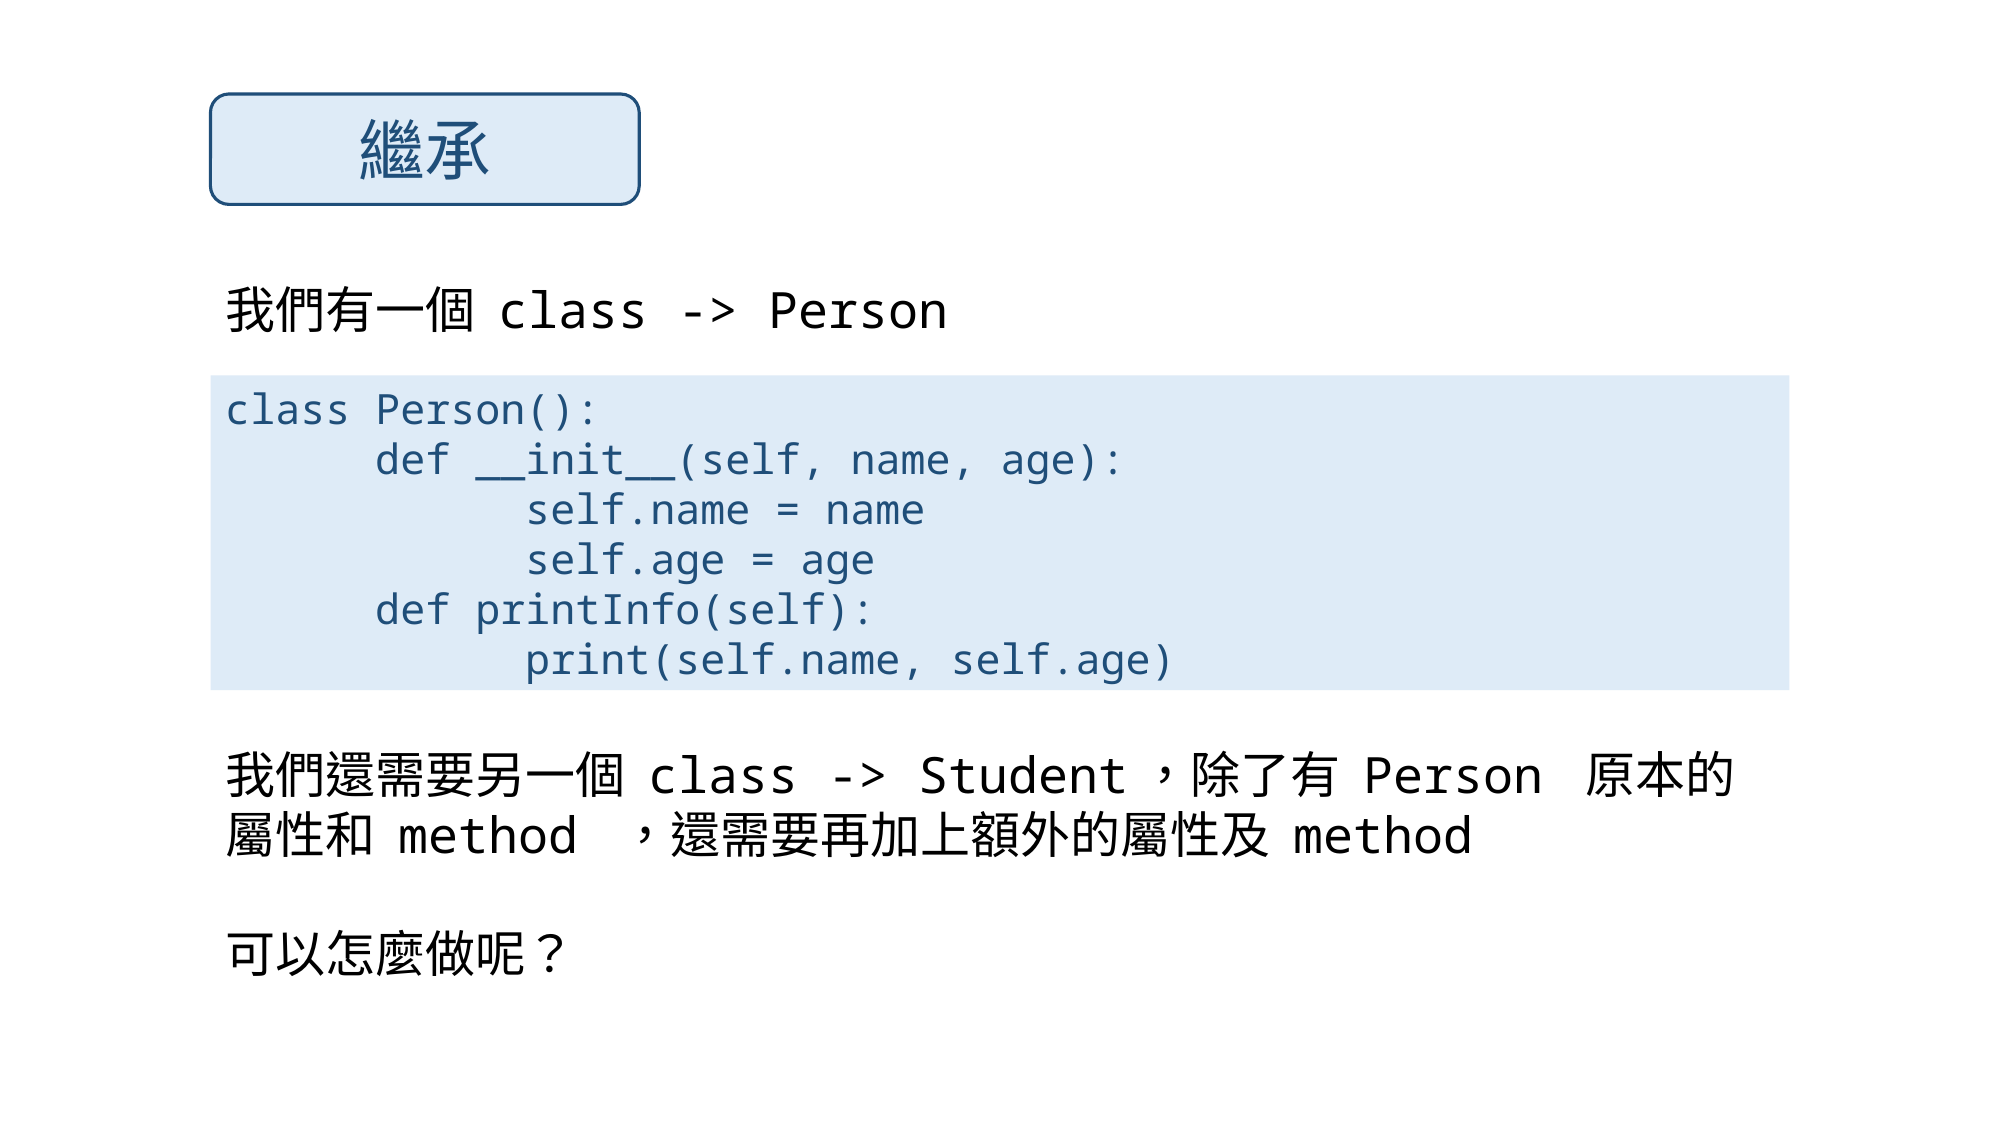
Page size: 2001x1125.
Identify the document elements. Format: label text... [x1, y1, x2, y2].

text_box 可以怎麼做呢？ [210, 915, 809, 991]
text_box 我們還需要另一個 class -> Student，除了有 Person 原本的屬性和 method ，還需要再加上額外的屬性及 method [210, 736, 1782, 872]
text_box class Person(): def __init__(self, name, age): self.name = name self.age = age def printInfo(self): print(self.name, self.age) [210, 375, 1790, 691]
text_box 繼承 [209, 92, 641, 206]
text_box 我們有一個 class -> Person [210, 271, 1583, 346]
